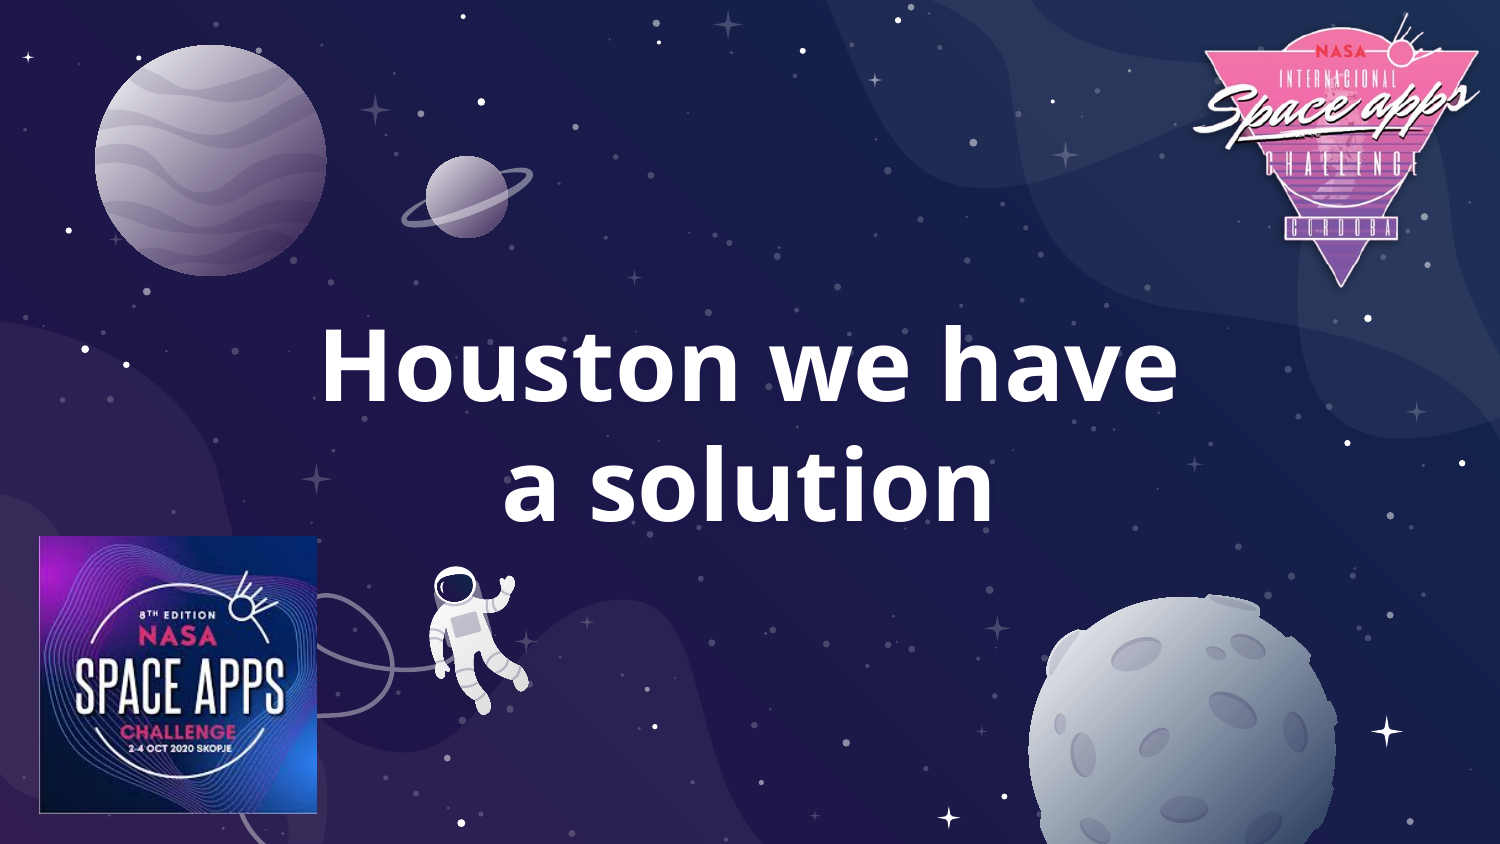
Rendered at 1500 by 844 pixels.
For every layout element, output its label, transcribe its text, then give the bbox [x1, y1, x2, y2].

picture [39, 536, 317, 814]
title Houston we have a solution [293, 326, 1207, 517]
picture [1190, 10, 1482, 289]
